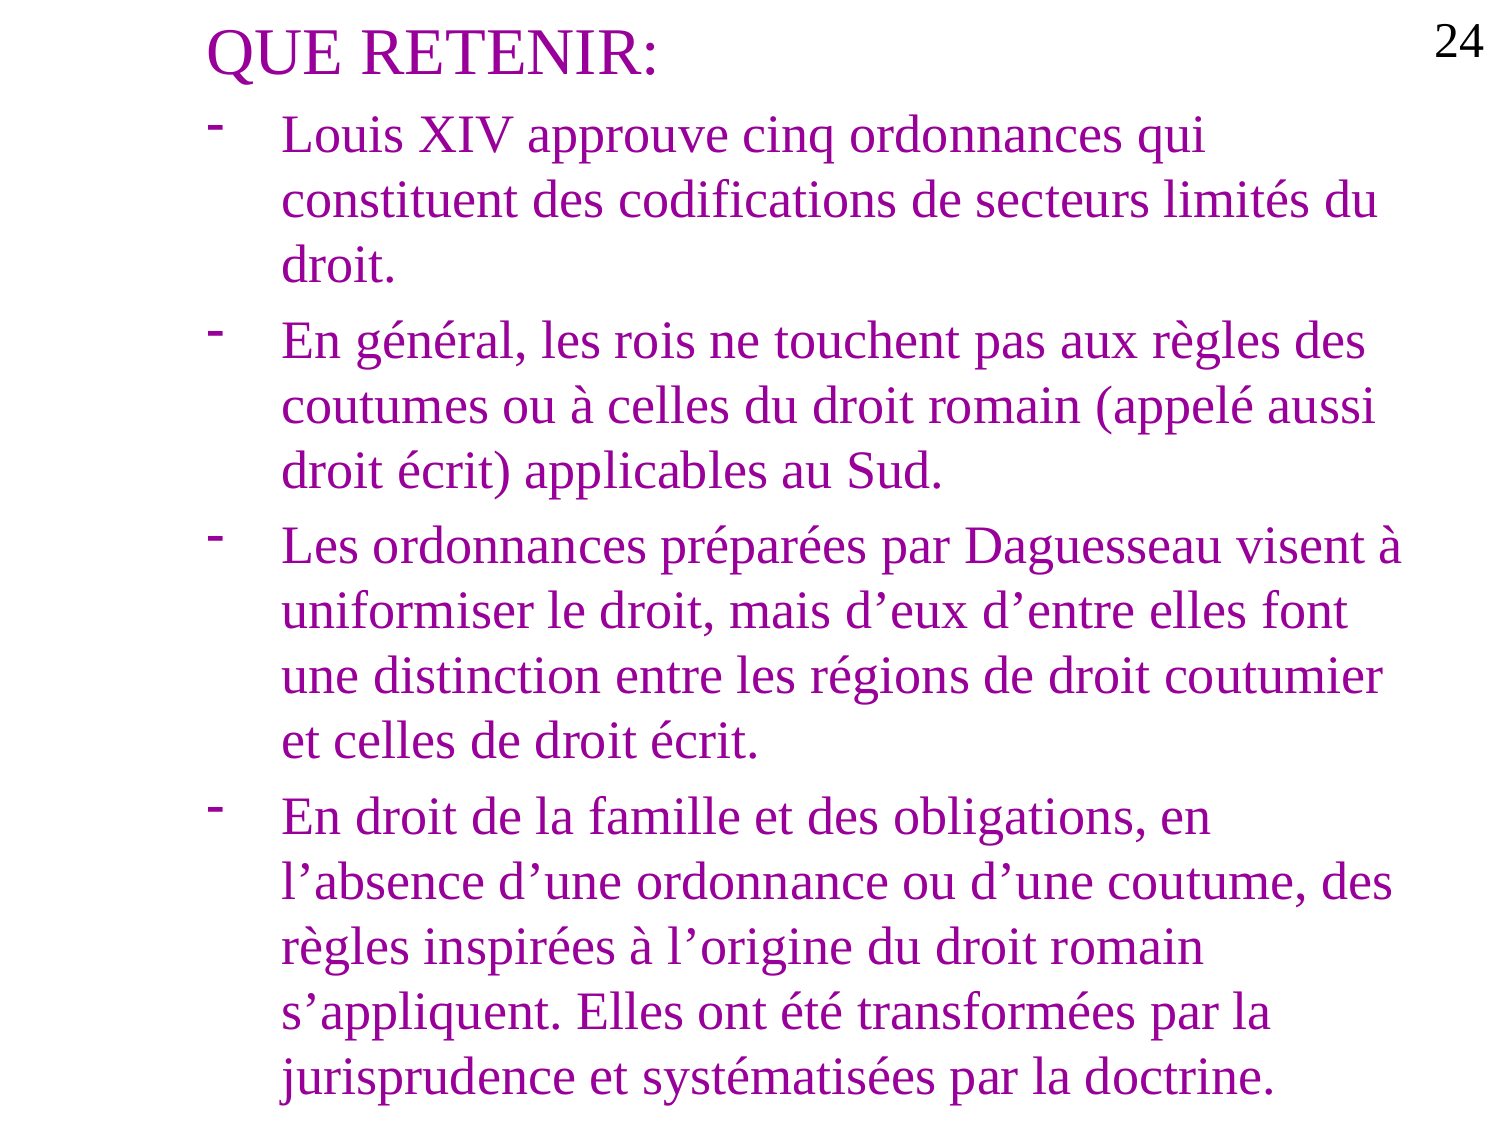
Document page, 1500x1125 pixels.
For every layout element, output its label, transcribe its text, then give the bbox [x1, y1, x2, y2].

slide_number 24 [1435, 0, 1500, 63]
list QUE RETENIR: Louis XIV approuve cinq ordonnances qui constituent des codifications de secteurs limités du droit. En général, les rois ne touchent pas aux règles des coutumes ou à celles du droit romain (appelé aussi droit écrit) applicables au Sud. Les ordonnances préparées par Daguesseau visent à uniformiser le droit, mais d’eux d’entre elles font une distinction entre les régions de droit coutumier et celles de droit écrit. En droit de la famille et des obligations, en l’absence d’une ordonnance ou d’une coutume, des règles inspirées à l’origine du droit romain s’appliquent. Elles ont été transformées par la jurisprudence et systématisées par la doctrine. [41, 0, 1435, 1125]
